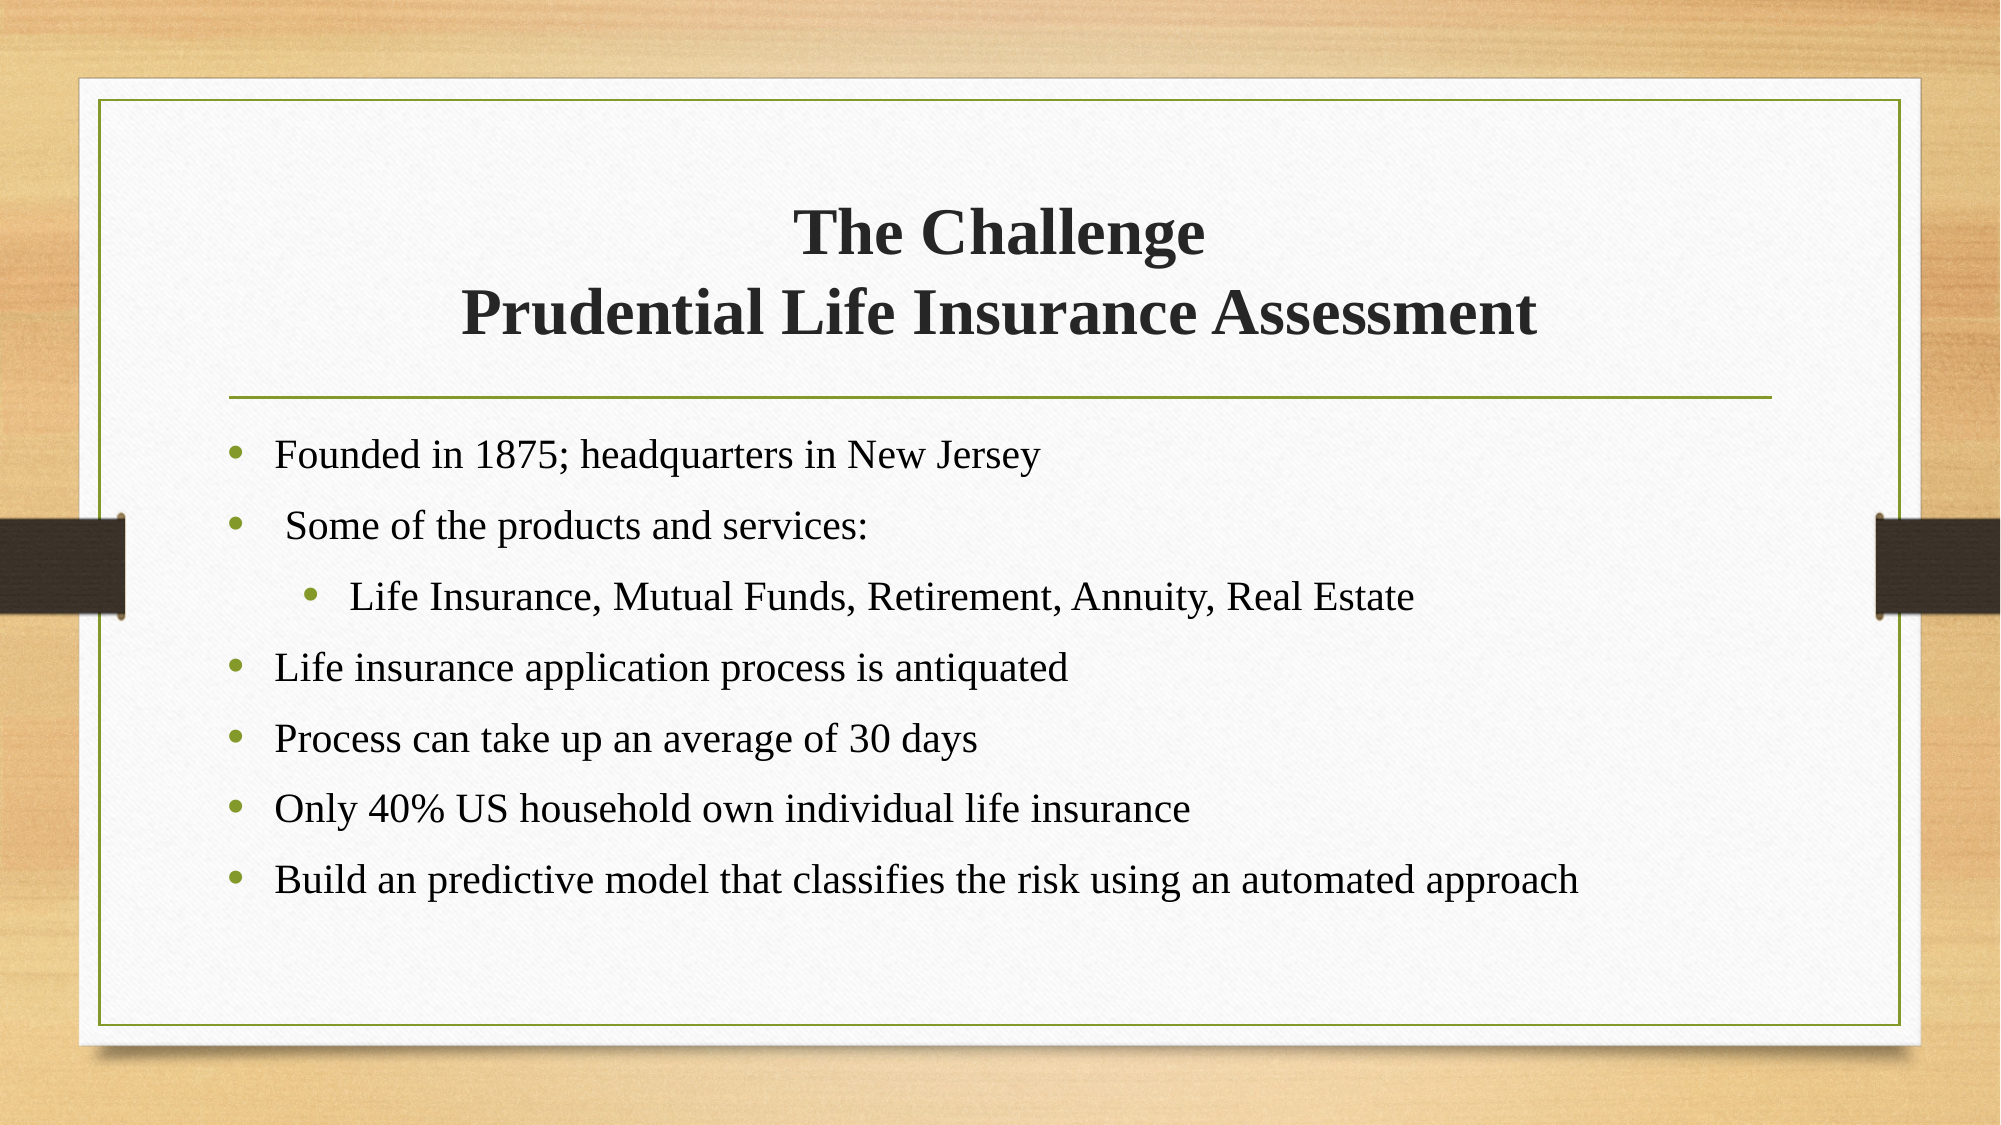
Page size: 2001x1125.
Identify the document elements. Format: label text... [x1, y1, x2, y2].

title The Challenge Prudential Life Insurance Assessment [212, 161, 1788, 375]
list Founded in 1875; headquarters in New Jersey Some of the products and services: Life Insurance, Mutual Funds, Retirement, Annuity, Real Estate Life insurance application process is antiquated Process can take up an average of 30 days Only 40% US household own individual life insurance Build an predictive model that classifies the risk using an automated approach [212, 419, 1788, 1024]
picture [0, 0, 2001, 1125]
